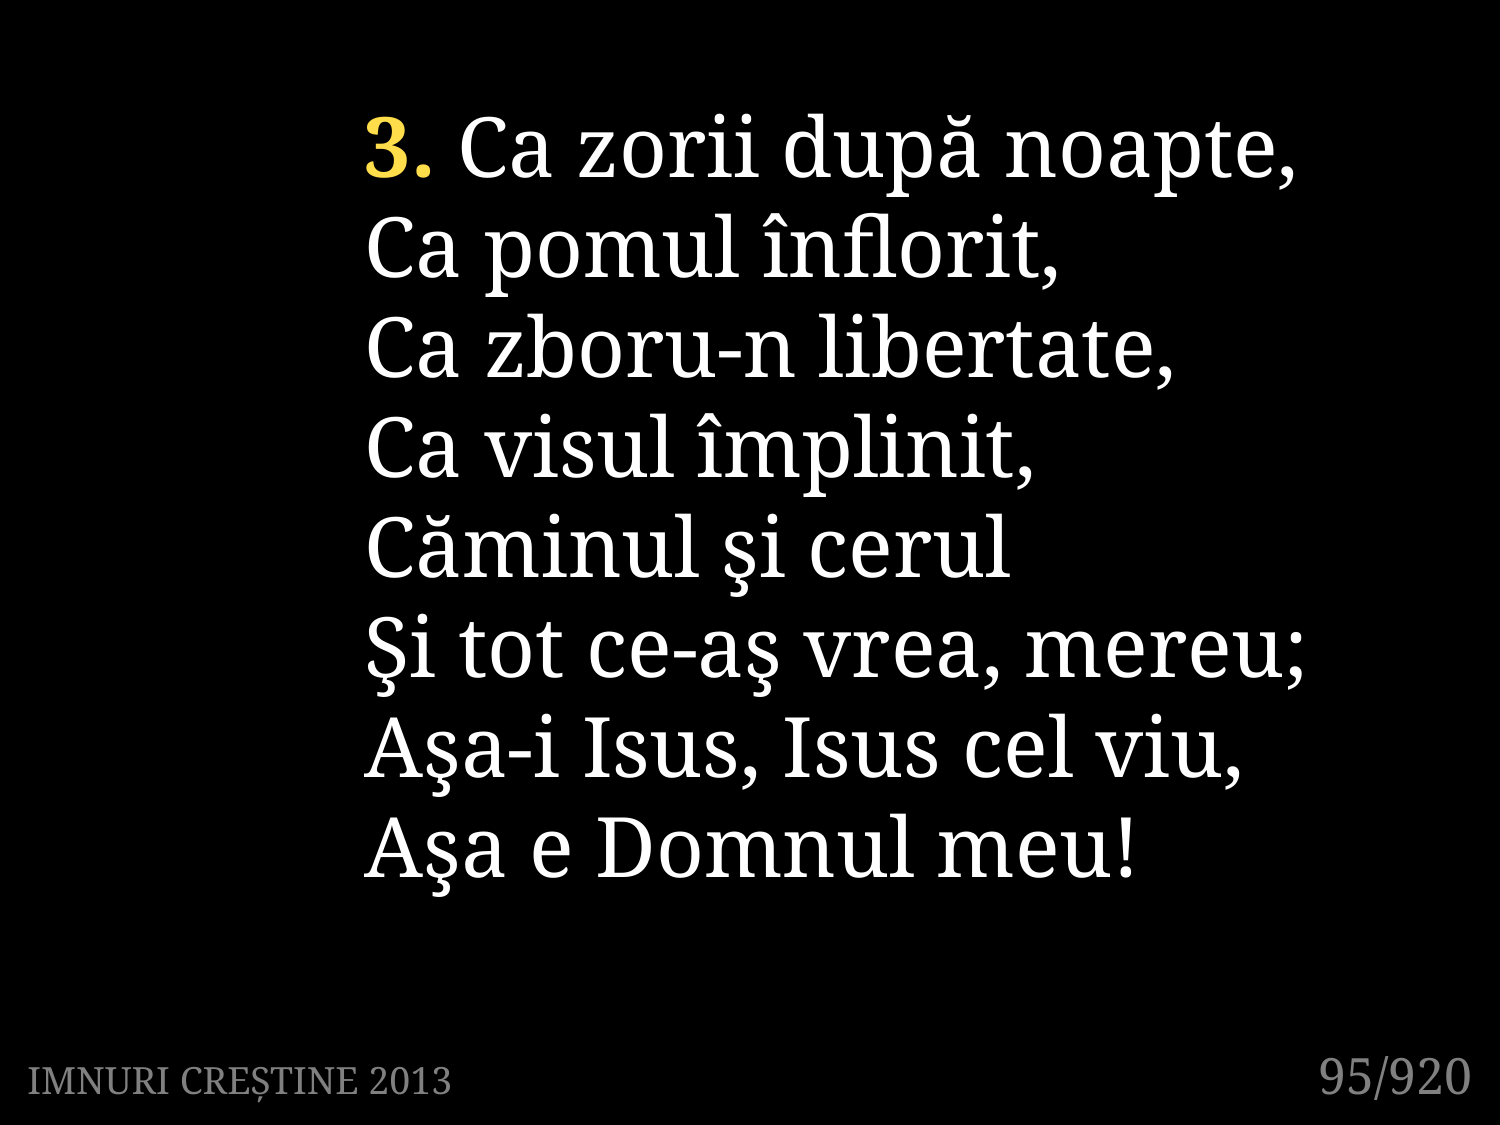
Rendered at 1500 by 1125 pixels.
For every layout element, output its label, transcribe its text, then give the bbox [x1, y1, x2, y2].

text_box 95/920 [637, 1037, 1488, 1113]
text_box IMNURI CREȘTINE 2013 [12, 1049, 637, 1110]
text_box 3. Ca zorii după noapte, Ca pomul înflorit, Ca zboru-n libertate, Ca visul împlinit, Căminul şi cerul Şi tot ce-aş vrea, mereu; Aşa-i Isus, Isus cel viu, Aşa e Domnul meu! [349, 87, 1488, 902]
